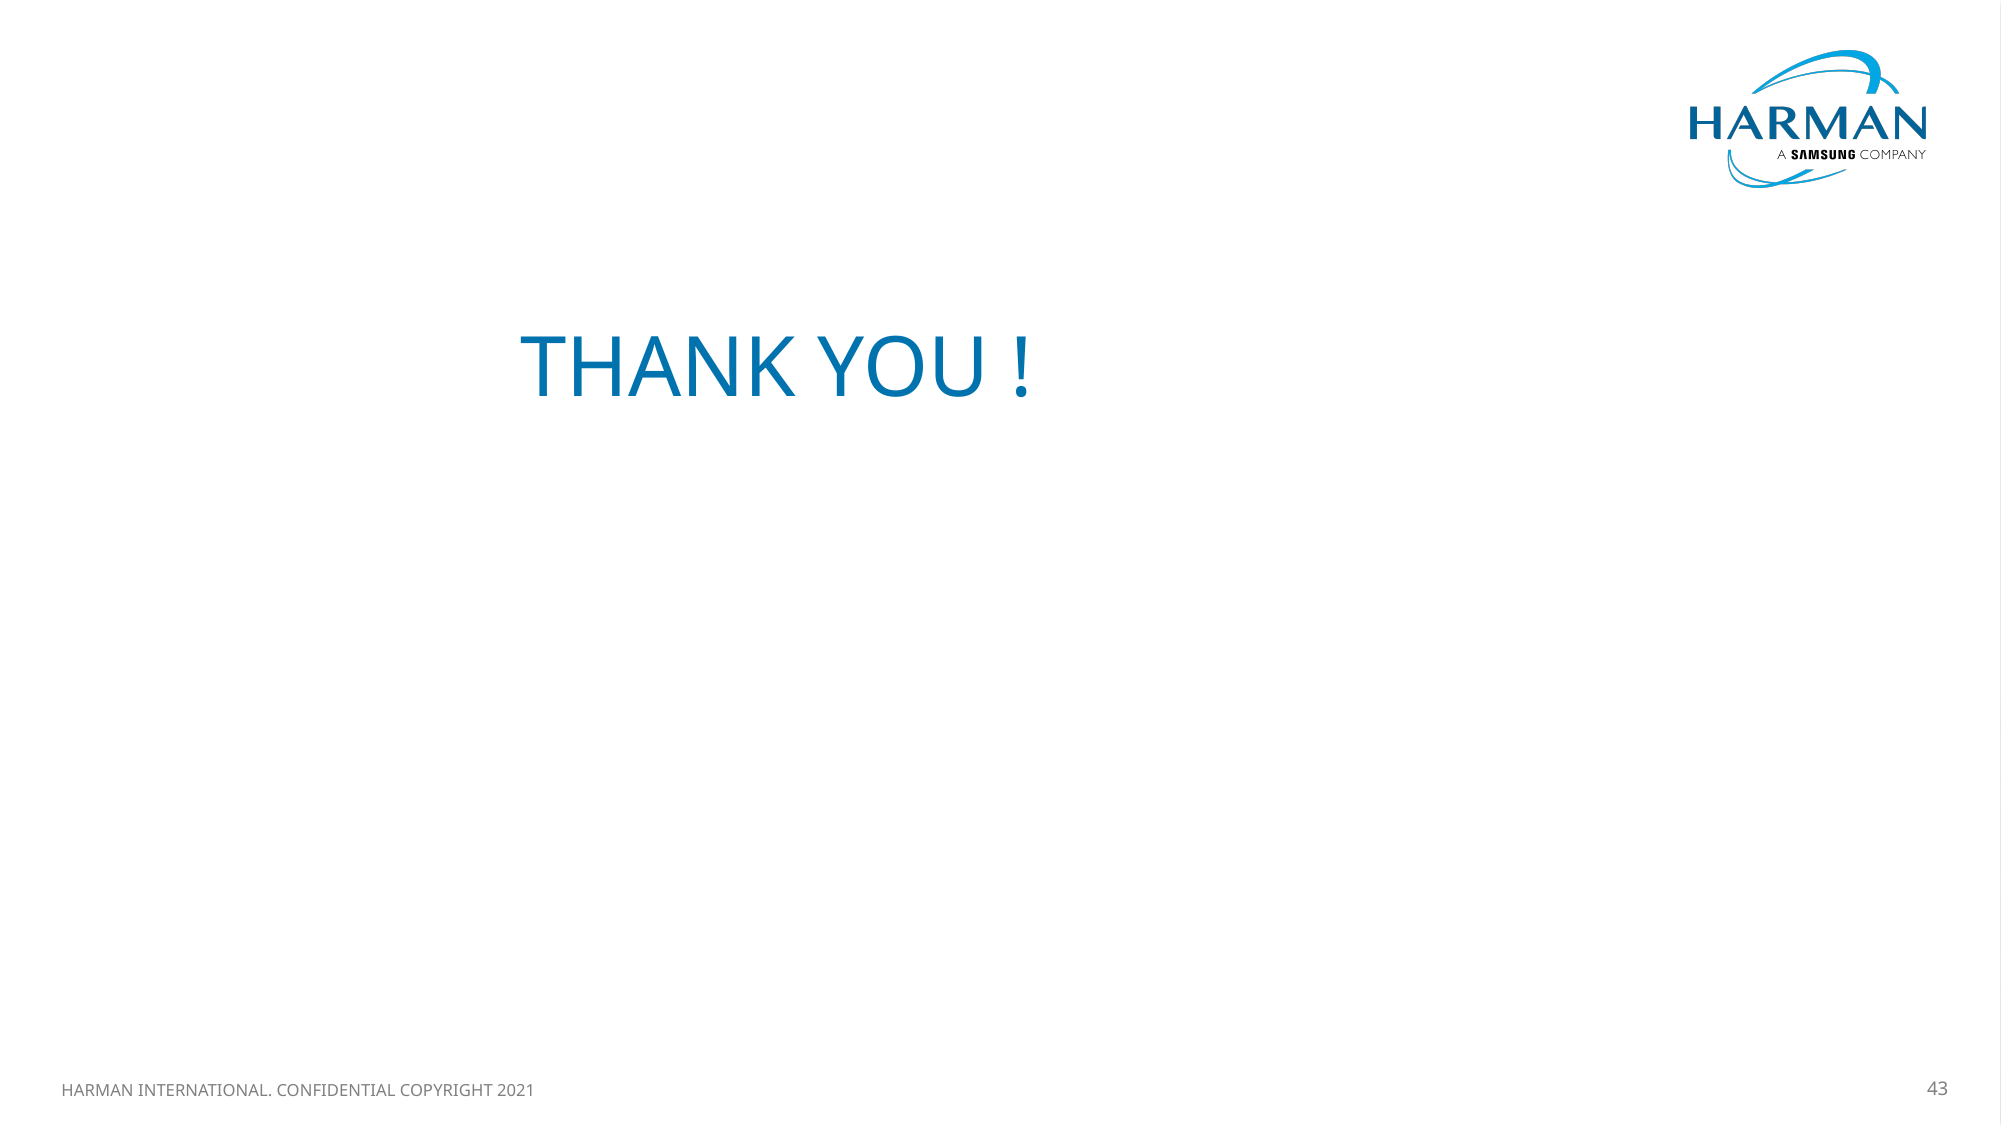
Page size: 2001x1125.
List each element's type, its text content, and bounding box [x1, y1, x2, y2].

list THANK YOU ! [92, 320, 1721, 511]
picture [1690, 50, 1926, 188]
